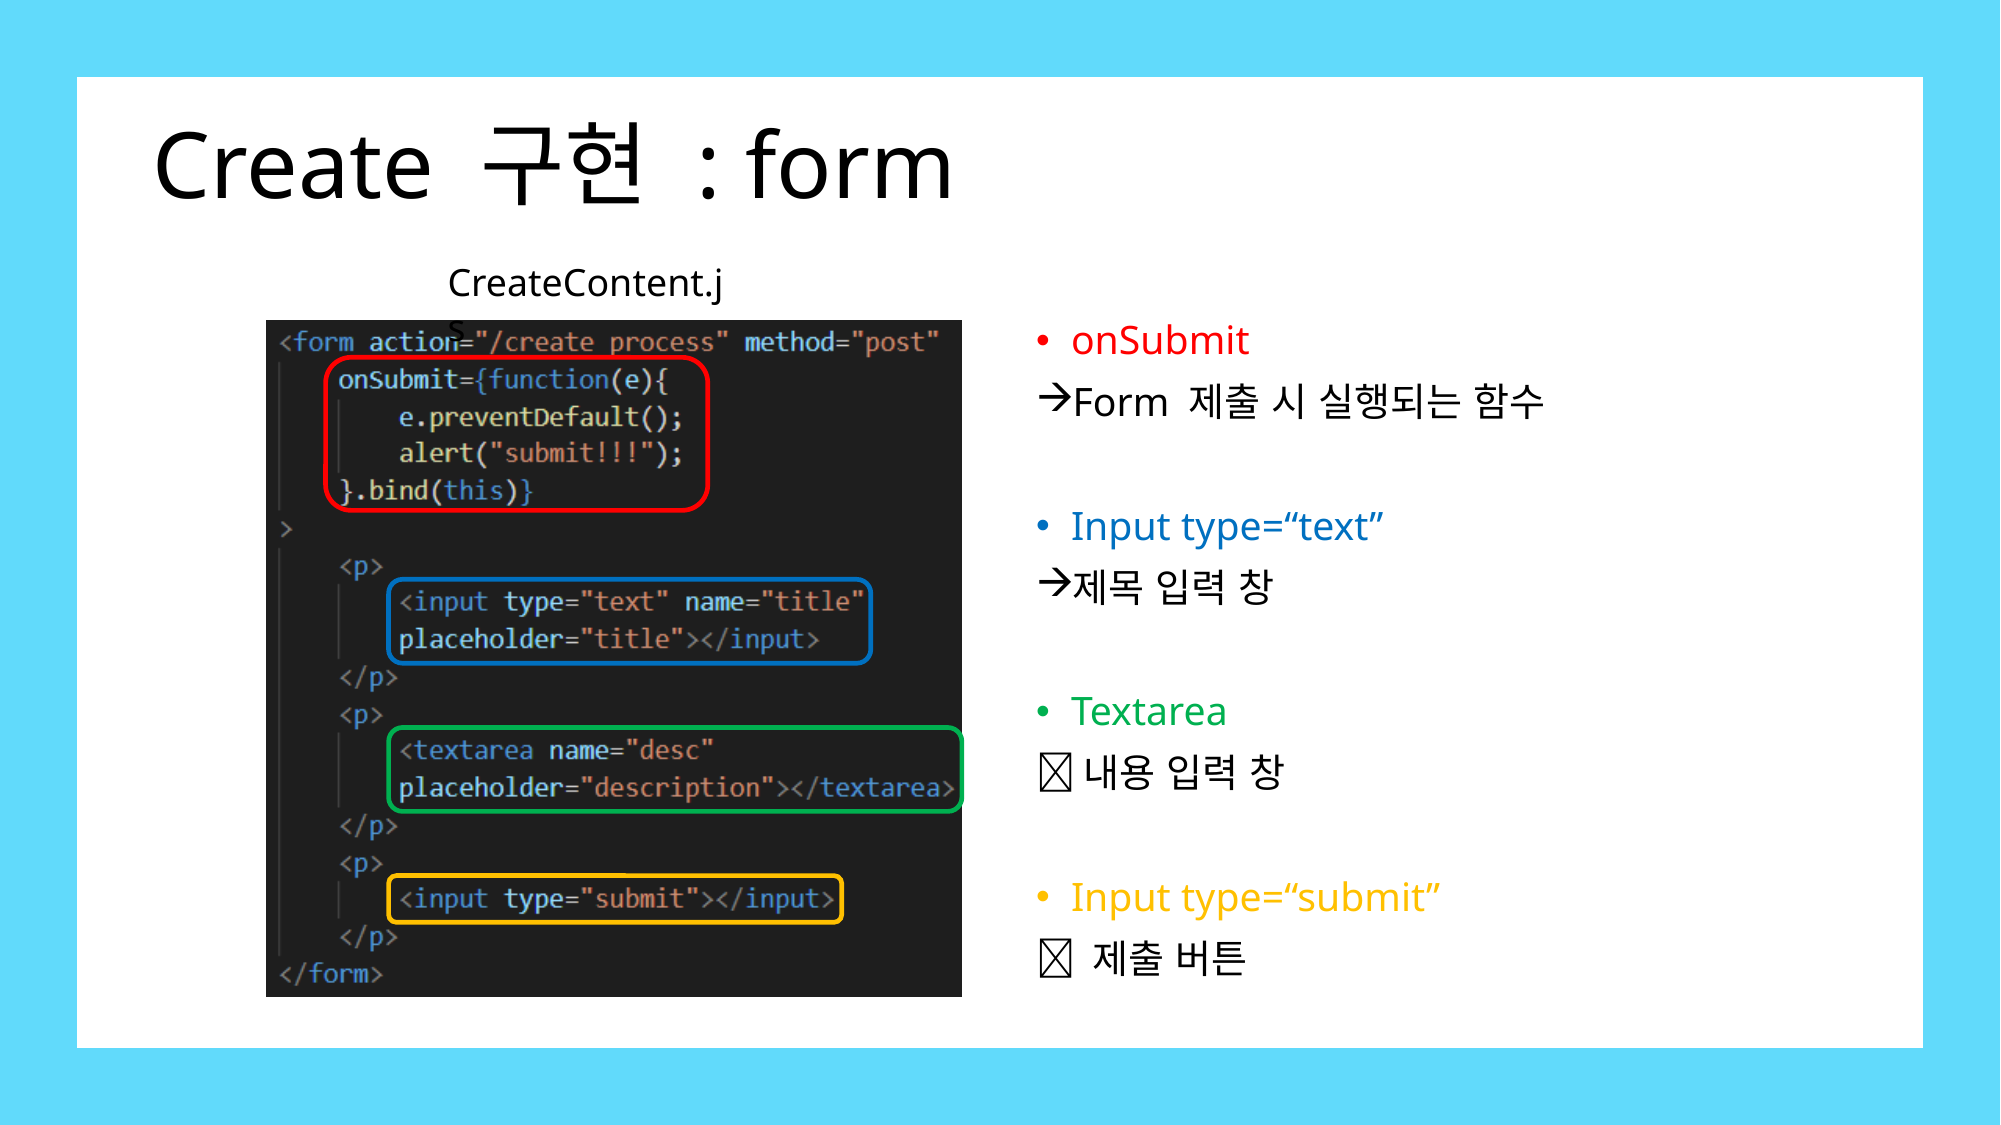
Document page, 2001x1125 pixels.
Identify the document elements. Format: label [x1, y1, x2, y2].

text_box [0, 0, 2000, 1125]
